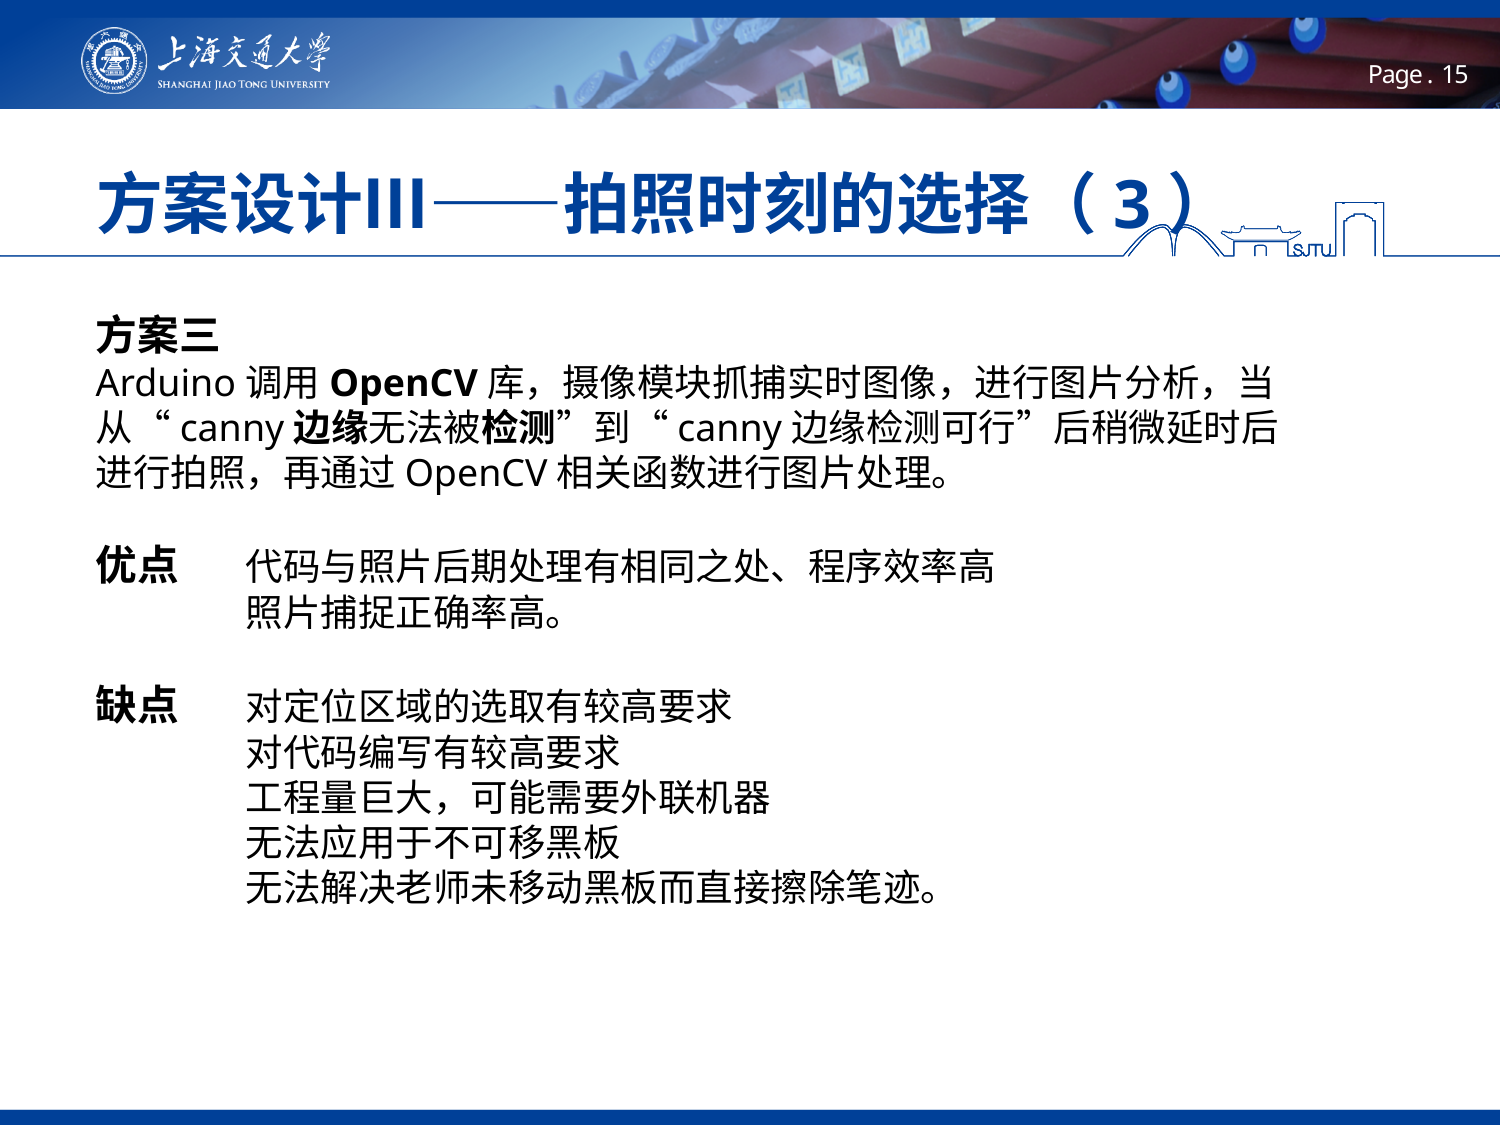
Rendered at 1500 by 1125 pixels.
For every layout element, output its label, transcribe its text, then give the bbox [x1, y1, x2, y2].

text_box 方案三 Arduino调用OpenCV库，摄像模块抓捕实时图像，进行图片分析，当从“canny边缘无法被检测”到“canny边缘检测可行”后稍微延时后进行拍照，再通过OpenCV相关函数进行图片处理。 优点 代码与照片后期处理有相同之处、程序效率高 照片捕捉正确率高。 缺点 对定位区域的选取有较高要求 对代码编写有较高要求 工程量巨大，可能需要外联机器 无法应用于不可移黑板 无法解决老师未移动黑板而直接擦除笔迹。 [80, 301, 1325, 962]
title 方案设计Ⅲ——拍照时刻的选择（3） [81, 160, 1455, 255]
picture [0, 18, 1500, 109]
